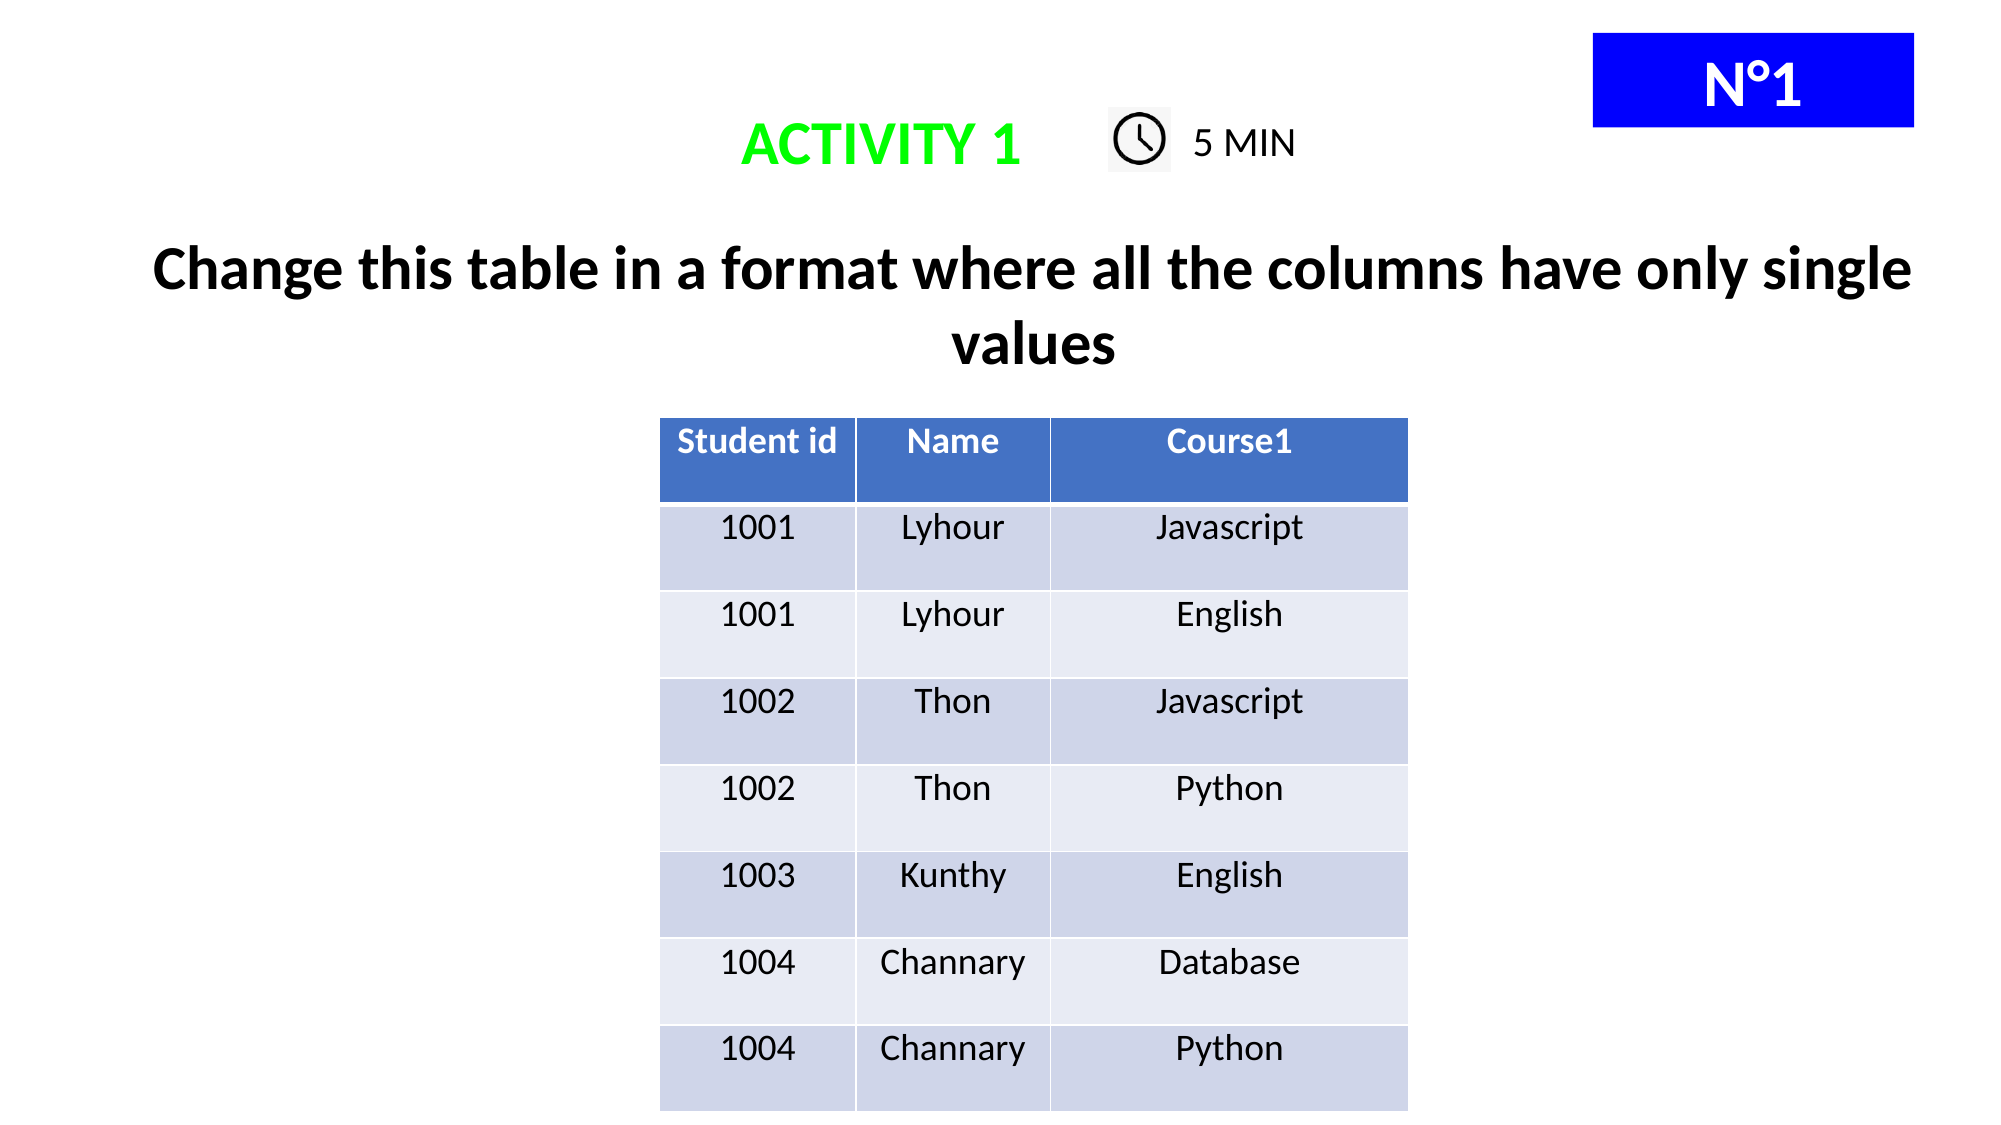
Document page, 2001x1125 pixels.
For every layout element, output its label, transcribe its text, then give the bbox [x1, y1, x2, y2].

table_cell Javascript [1051, 507, 1408, 590]
text_box ACTIVITY 1 [724, 94, 1040, 185]
table_cell 1004 [660, 1026, 855, 1111]
table_cell English [1051, 592, 1408, 677]
text_box Change this table in a format where all the columns have only single values [123, 219, 1946, 425]
table_cell Kunthy [857, 852, 1050, 937]
table_cell 1001 [660, 592, 855, 677]
table_header Course1 [1051, 418, 1408, 502]
table_cell Python [1051, 1026, 1408, 1111]
table_cell Thon [857, 679, 1050, 764]
table_cell Thon [857, 766, 1050, 851]
table_cell 1002 [660, 766, 855, 851]
table_cell 1002 [660, 679, 855, 764]
table_cell English [1051, 852, 1408, 937]
table_cell 1003 [660, 852, 855, 937]
table_cell Channary [857, 1026, 1050, 1111]
text_box 5 MIN [1171, 107, 1323, 172]
table_cell Lyhour [857, 507, 1050, 590]
table_cell Lyhour [857, 592, 1050, 677]
table_cell Channary [857, 939, 1050, 1024]
table_cell Database [1051, 939, 1408, 1024]
table_cell Python [1051, 766, 1408, 851]
table_cell 1001 [660, 507, 855, 590]
table_cell 1004 [660, 939, 855, 1024]
table_header Student id [660, 418, 855, 502]
table_cell Javascript [1051, 679, 1408, 764]
text_box N°1 [1592, 32, 1915, 128]
picture [1108, 107, 1171, 172]
table_header Name [857, 418, 1050, 502]
